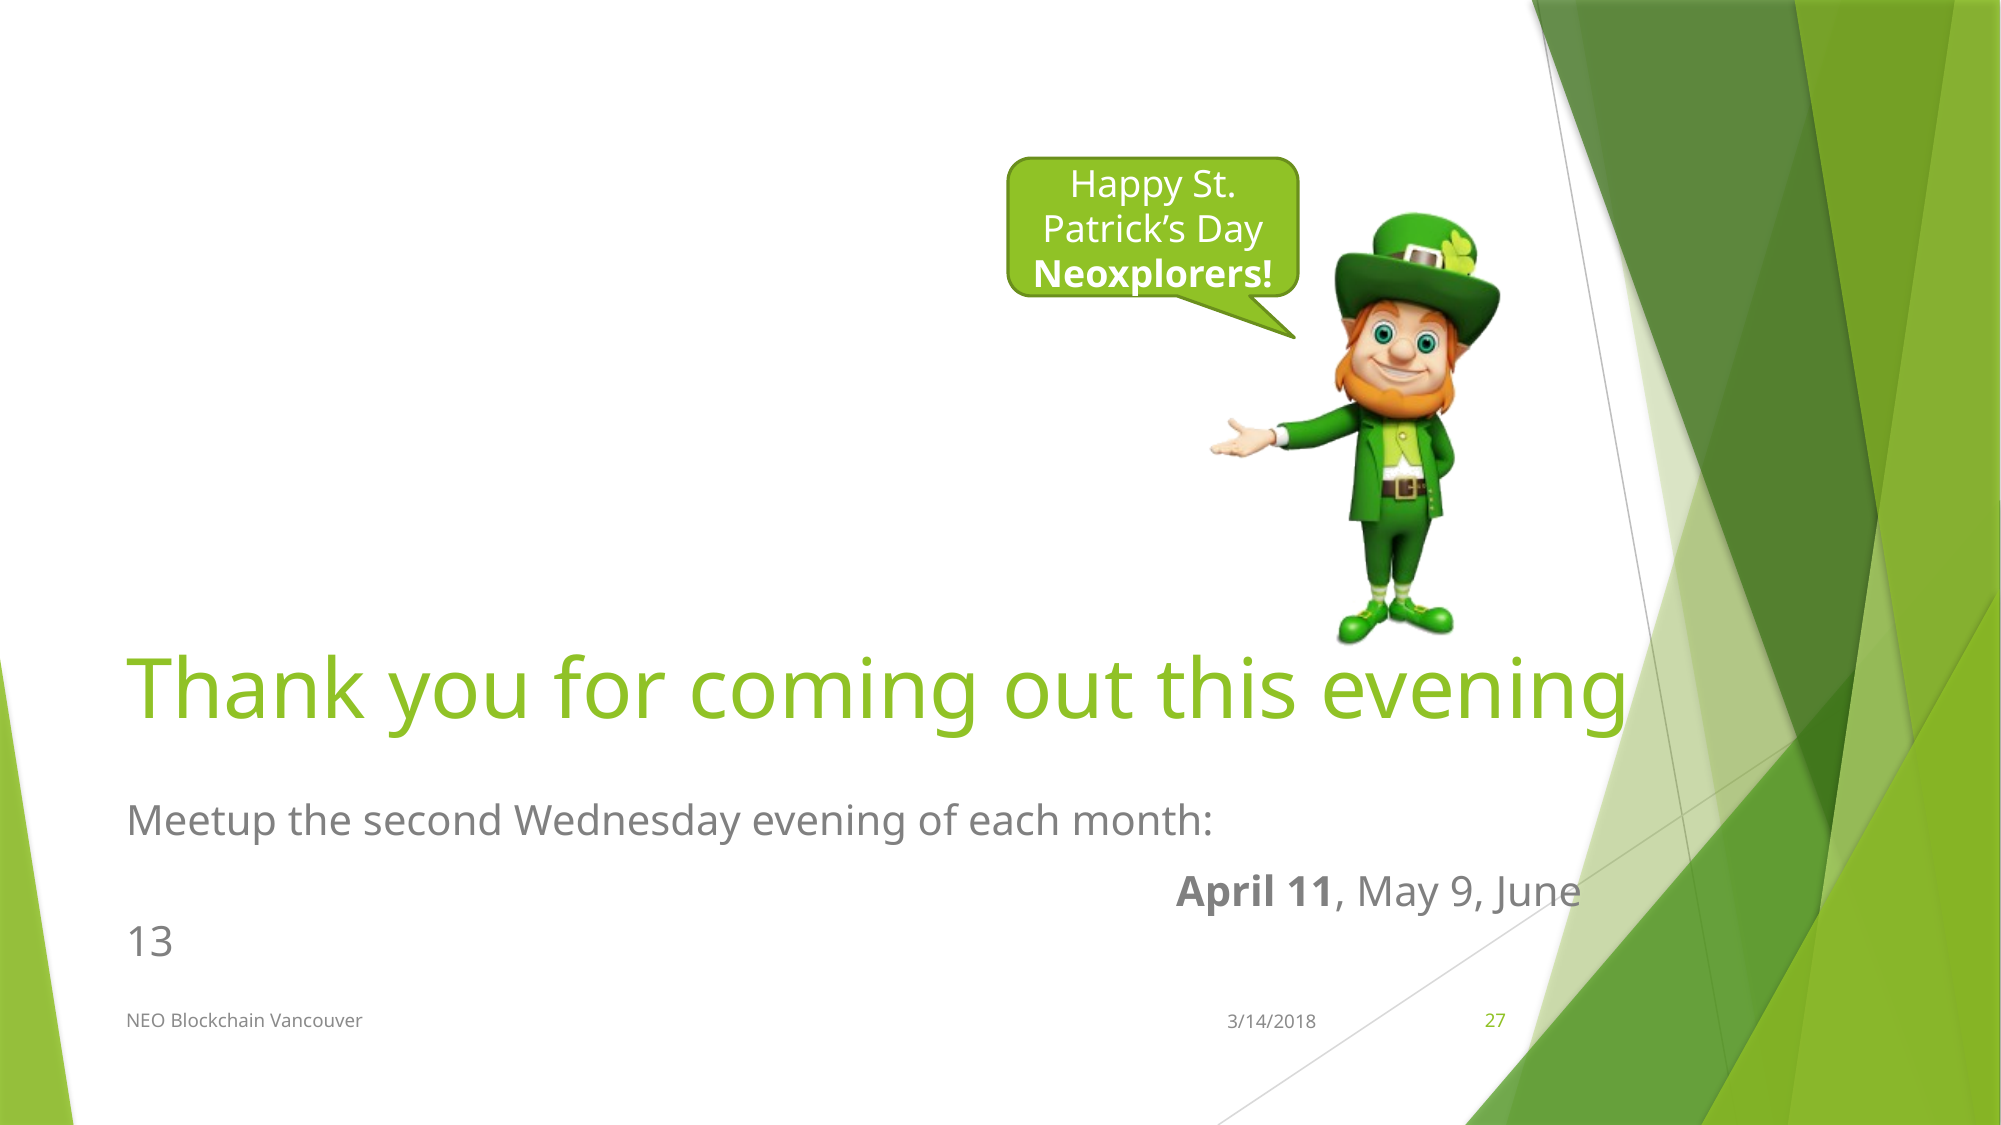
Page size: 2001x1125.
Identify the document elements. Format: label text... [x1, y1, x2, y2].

list Meetup the second Wednesday evening of each month: April 11, May 9, June 13 [111, 785, 1652, 928]
title Thank you for coming out this evening [111, 443, 1703, 743]
slide_number 27 [1409, 991, 1522, 1051]
footer NEO Blockchain Vancouver [111, 991, 1145, 1051]
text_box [1007, 157, 1612, 664]
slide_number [1181, 991, 1332, 1051]
